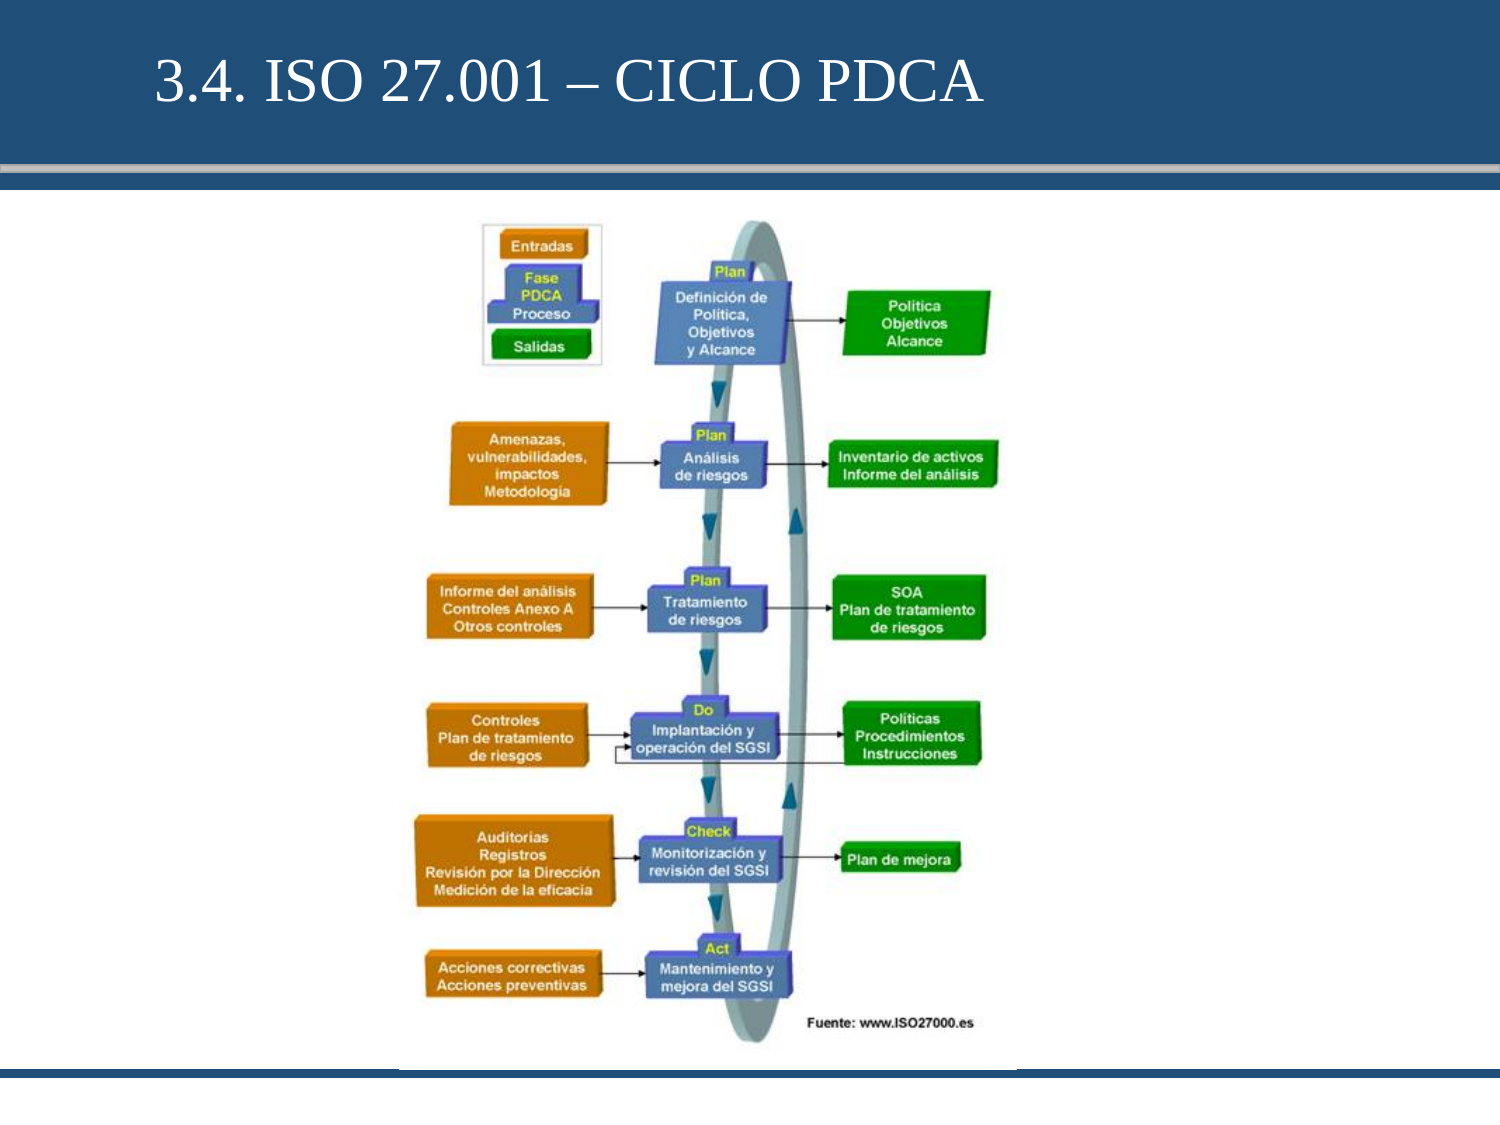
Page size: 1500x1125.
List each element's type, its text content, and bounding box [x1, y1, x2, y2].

text_box [0, 173, 1500, 190]
picture [399, 197, 1017, 1070]
text_box [0, 0, 1500, 164]
text_box [0, 1069, 1500, 1078]
text_box [0, 164, 1500, 173]
text_box 3.4. ISO 27.001 – CICLO PDCA [136, 30, 1412, 118]
